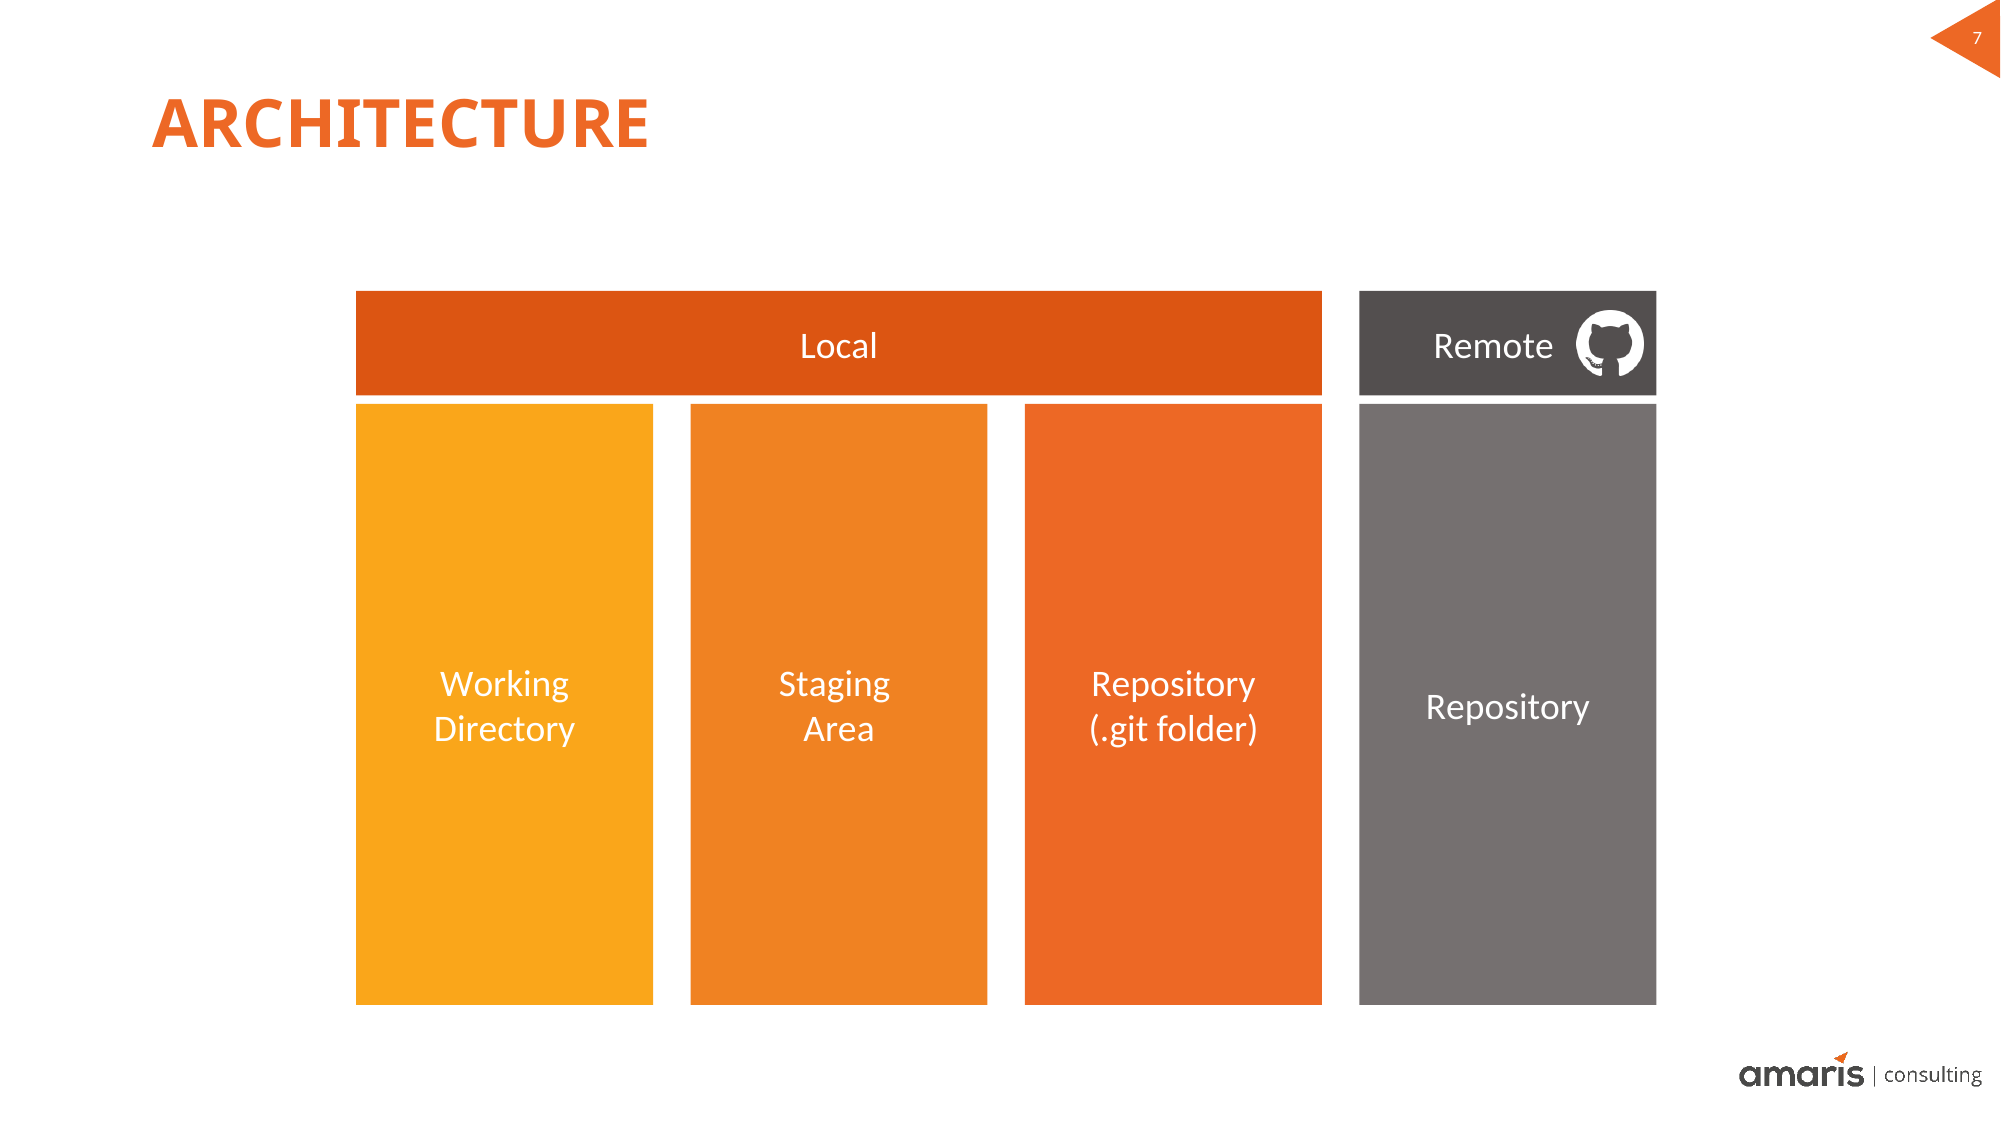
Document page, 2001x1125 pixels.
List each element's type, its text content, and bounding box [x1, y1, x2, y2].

picture [1739, 1051, 1982, 1087]
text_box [355, 290, 1657, 1006]
title Architecture [137, 59, 1875, 192]
